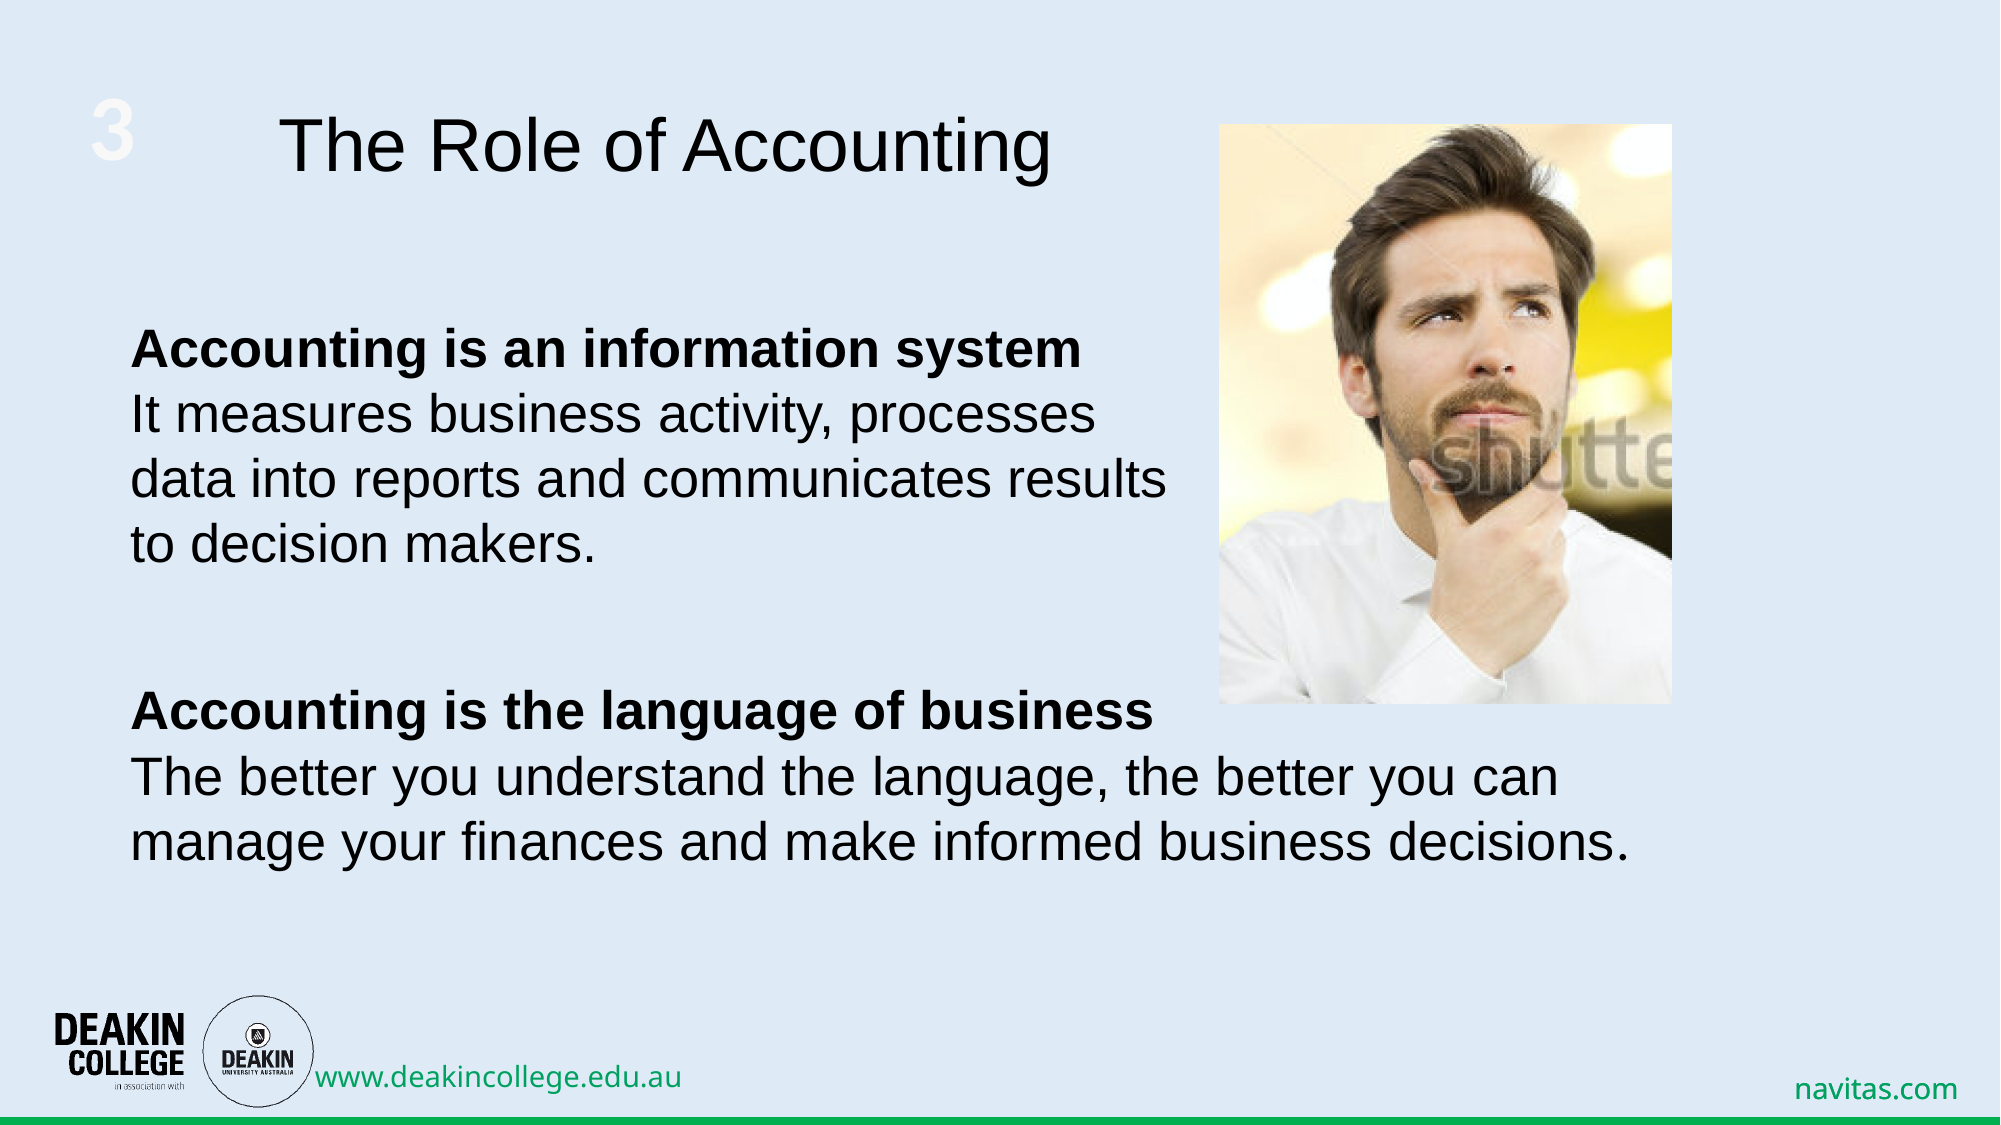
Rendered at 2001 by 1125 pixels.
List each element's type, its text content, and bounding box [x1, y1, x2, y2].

picture [53, 993, 315, 1109]
picture [1219, 124, 1673, 705]
text_box 3 [73, 59, 198, 187]
text_box Accounting is an information system It measures business activity, processes data into reports and communicates results to decision makers. [115, 305, 1219, 626]
title The Role of Accounting [263, 49, 1953, 246]
text_box Accounting is the language of business The better you understand the language, the better you can manage your finances and make informed business decisions. [115, 668, 1666, 879]
